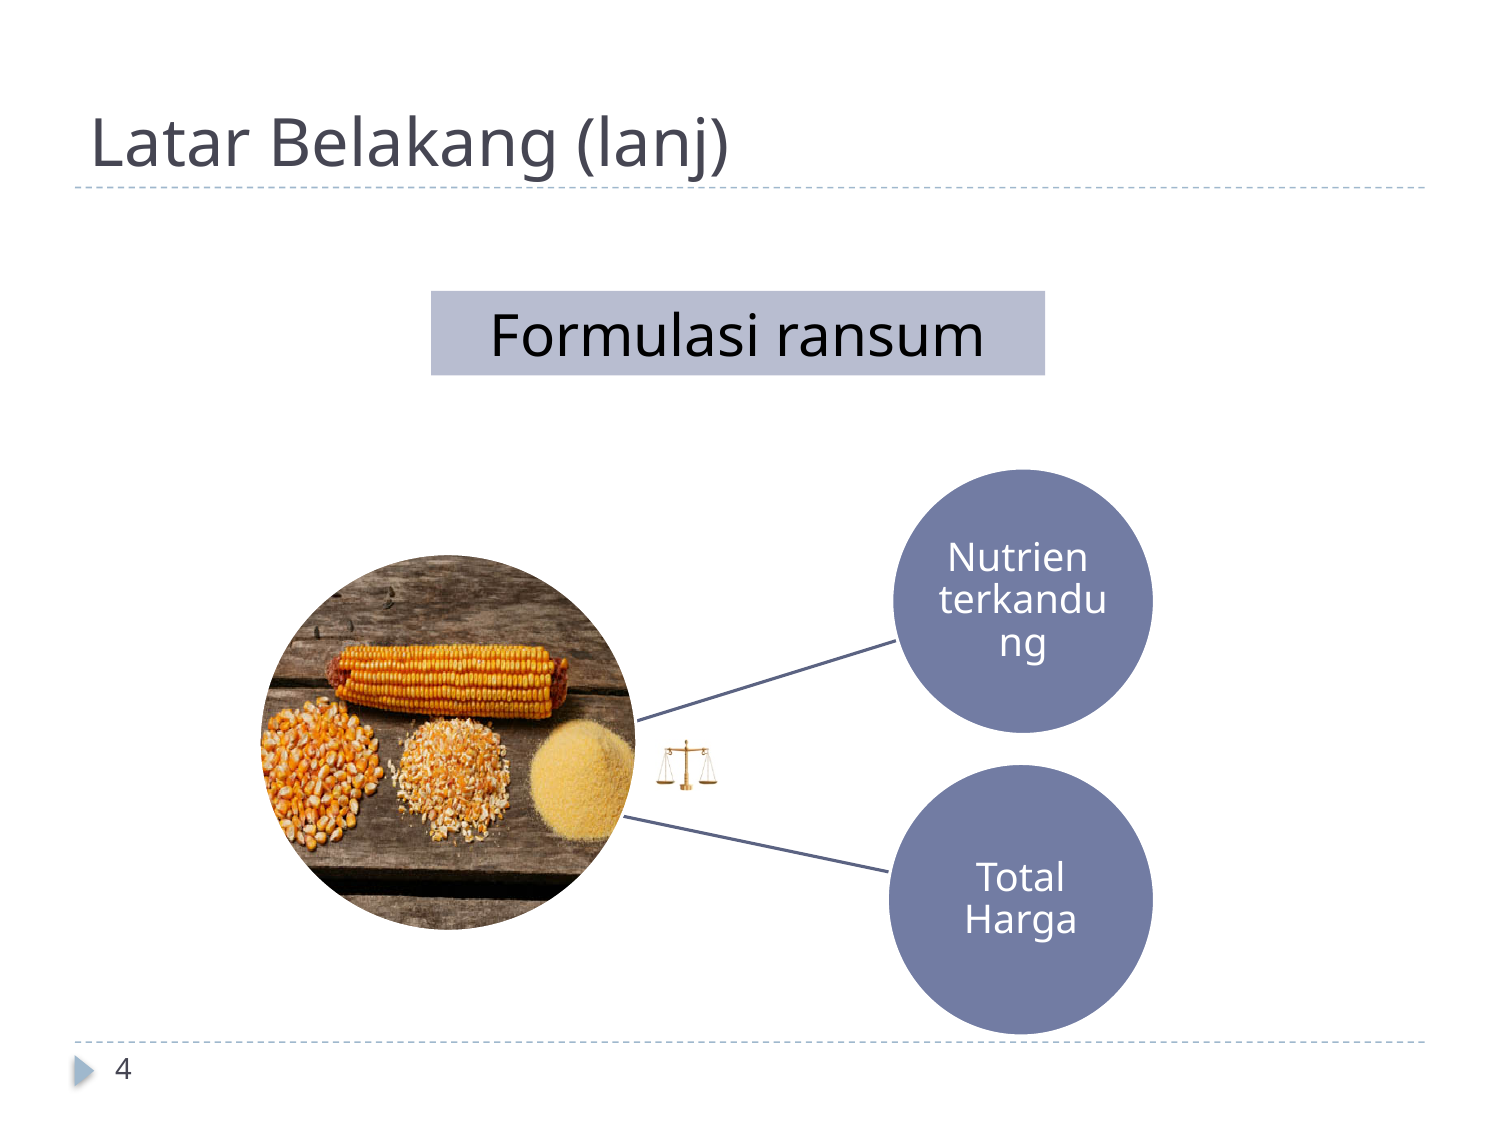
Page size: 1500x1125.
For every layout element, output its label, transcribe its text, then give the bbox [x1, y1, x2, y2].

title Latar Belakang (lanj) [75, 24, 1425, 188]
text_box Formulasi ransum [431, 290, 1046, 376]
picture [655, 739, 718, 791]
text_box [271, 455, 1282, 1107]
slide_number 4 [100, 1042, 265, 1103]
picture [261, 685, 271, 800]
